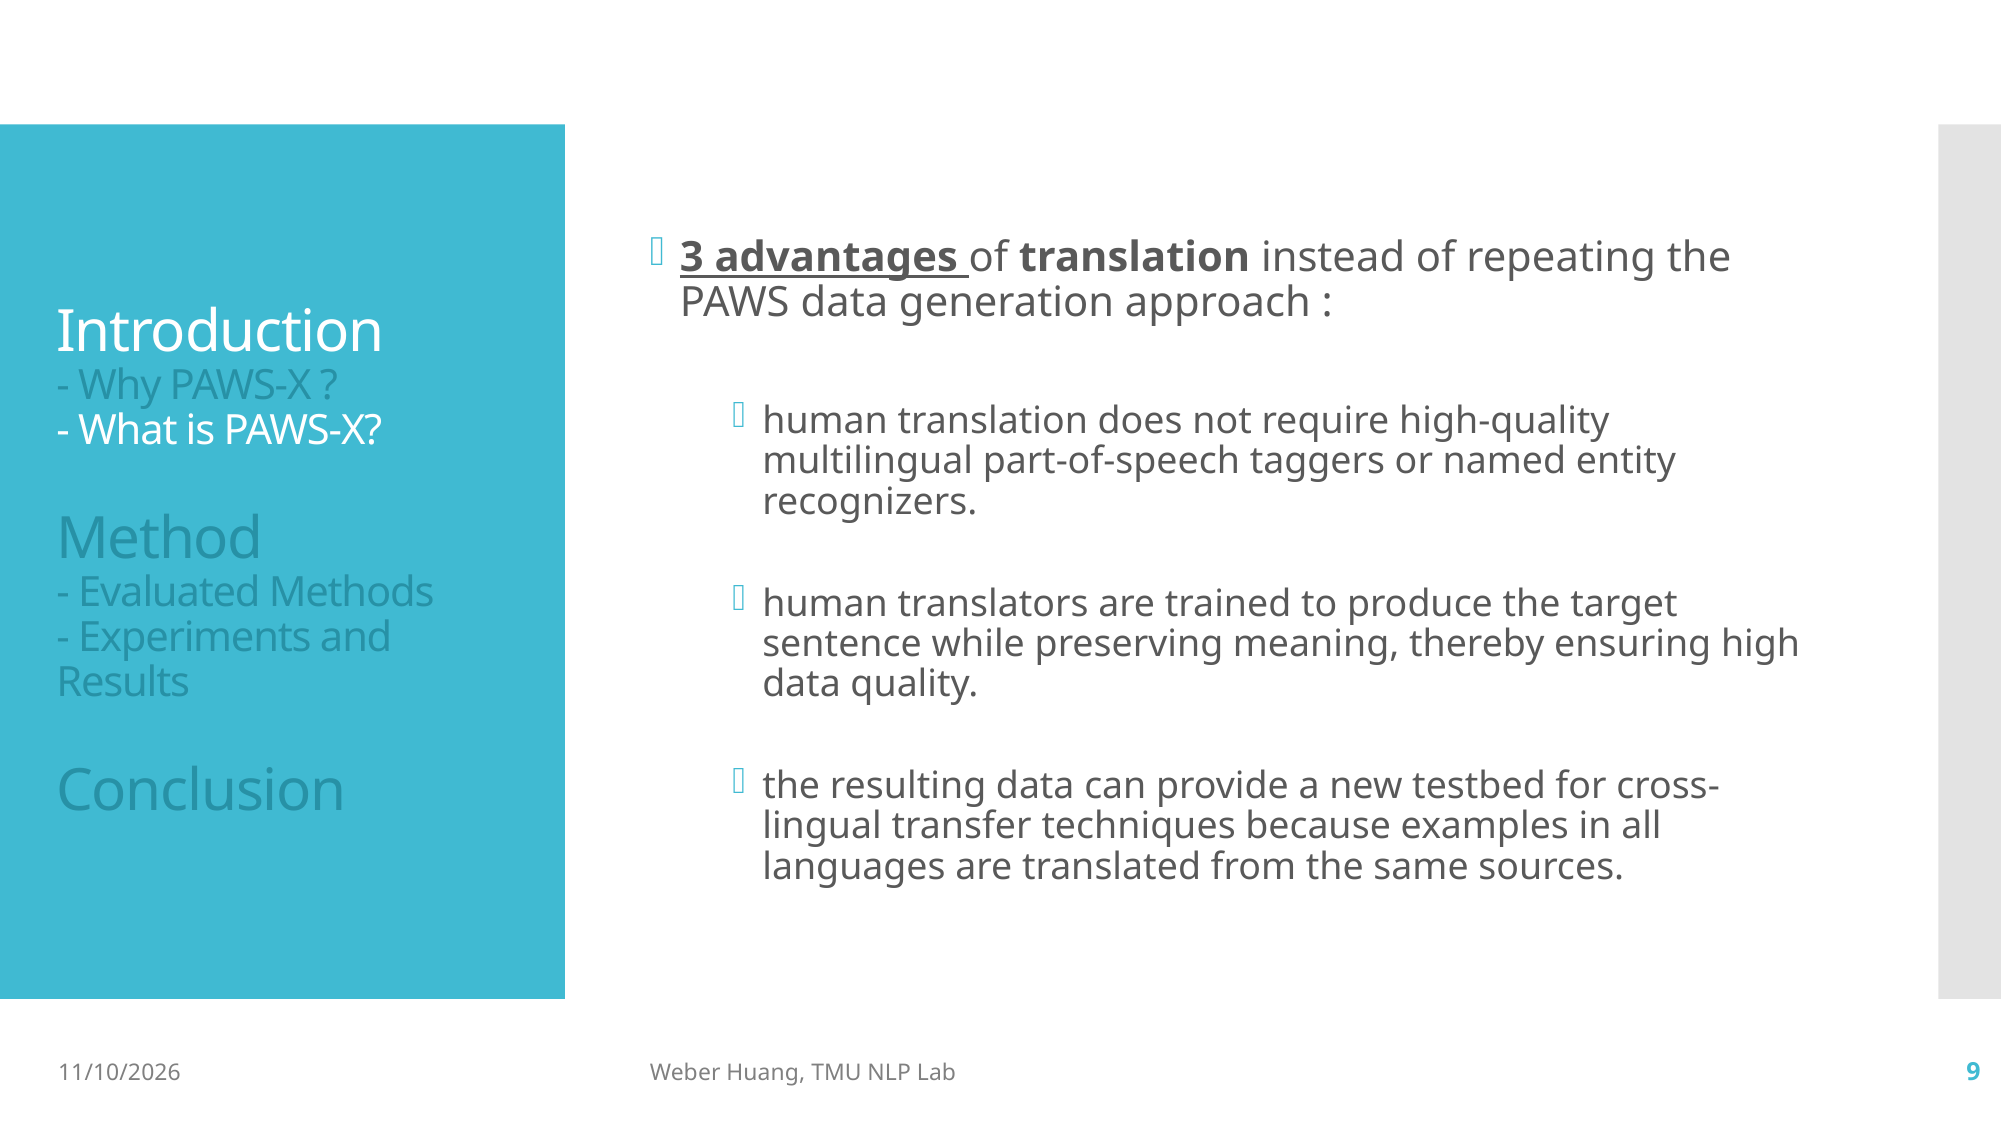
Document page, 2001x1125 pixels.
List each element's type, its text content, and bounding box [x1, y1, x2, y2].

slide_number 9 [1744, 1042, 1996, 1103]
title Introduction - Why PAWS-X ? - What is PAWS-X? Method - Evaluated Methods - Experiments and Results Conclusion [41, 184, 525, 940]
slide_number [43, 1042, 493, 1103]
footer Weber Huang, TMU NLP Lab [634, 1042, 1605, 1103]
list 3 advantages of translation instead of repeating the PAWS data generation approach : human translation does not require high-quality multilingual part-of-speech taggers or named entity recognizers. human translators are trained to produce the target sentence while preserving meaning, thereby ensuring high data quality. the resulting data can provide a new testbed for cross-lingual transfer techniques because examples in all languages are translated from the same sources. [634, 141, 1835, 982]
